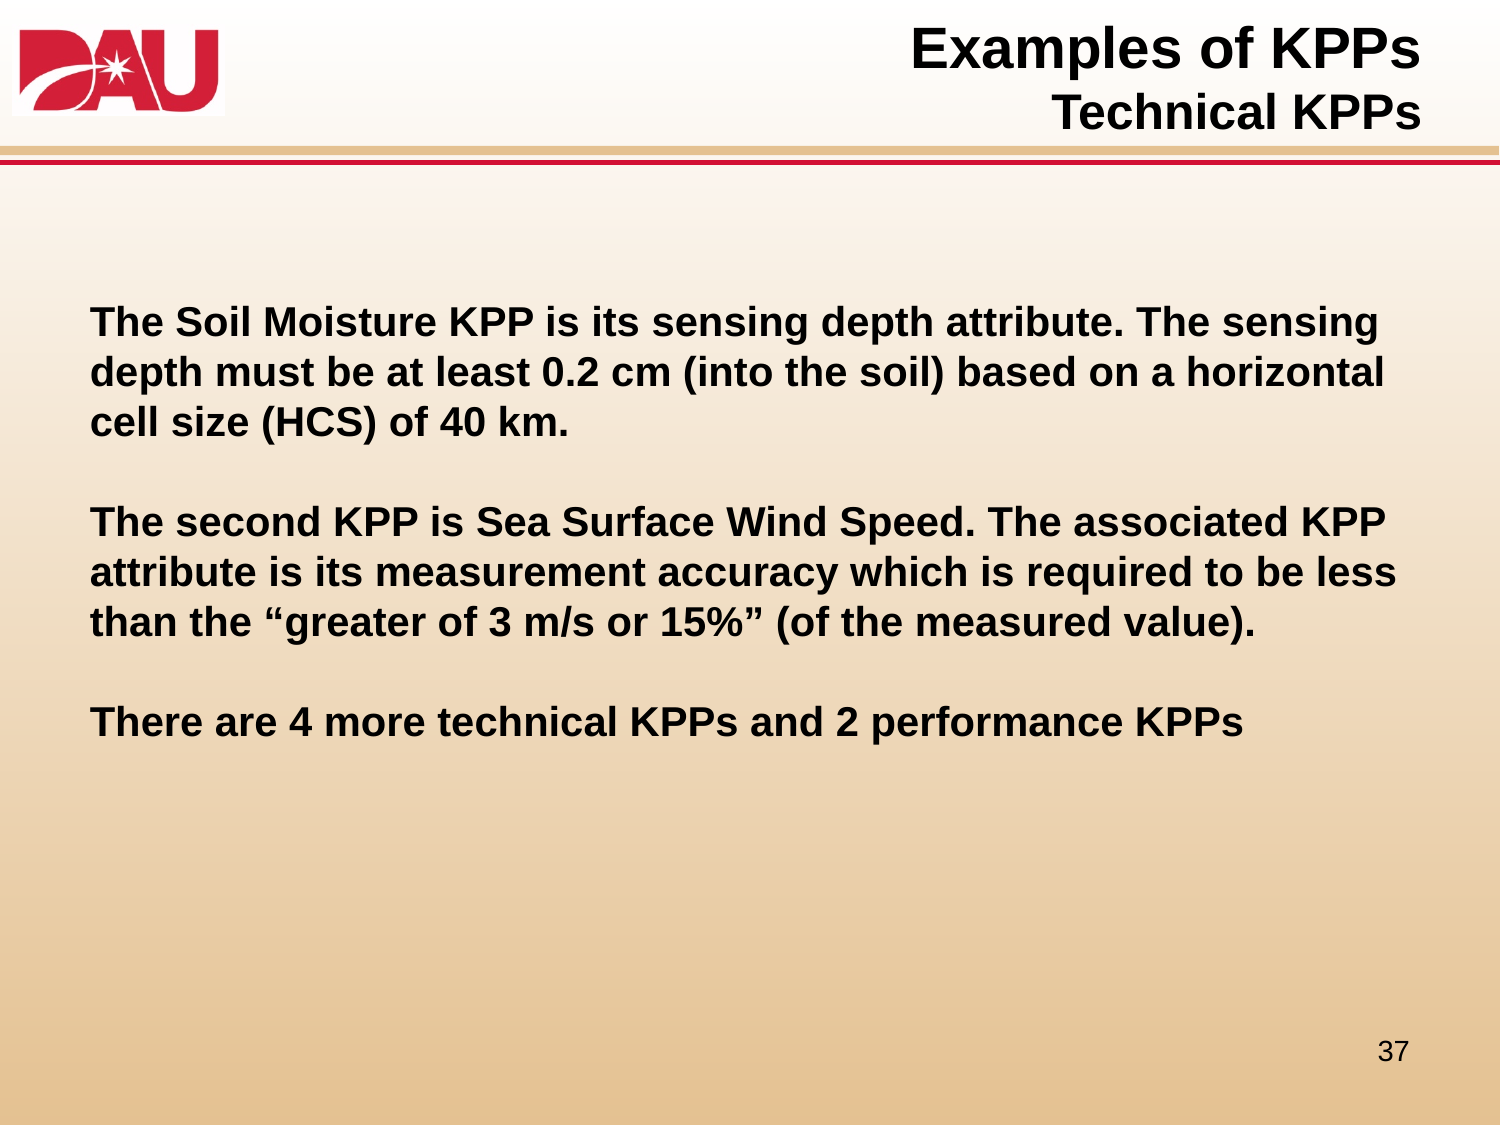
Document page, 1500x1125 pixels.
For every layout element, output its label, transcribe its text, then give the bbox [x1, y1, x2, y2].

slide_number 37 [1074, 1024, 1426, 1103]
title Examples of KPPs Technical KPPs [312, 0, 1438, 151]
list [74, 199, 1426, 1006]
text_box The Soil Moisture KPP is its sensing depth attribute. The sensing depth must be at least 0.2 cm (into the soil) based on a horizontal cell size (HCS) of 40 km. The second KPP is Sea Surface Wind Speed. The associated KPP attribute is its measurement accuracy which is required to be less than the “greater of 3 m/s or 15%” (of the measured value). There are 4 more technical KPPs and 2 performance KPPs [75, 287, 1450, 753]
picture [12, 24, 225, 116]
